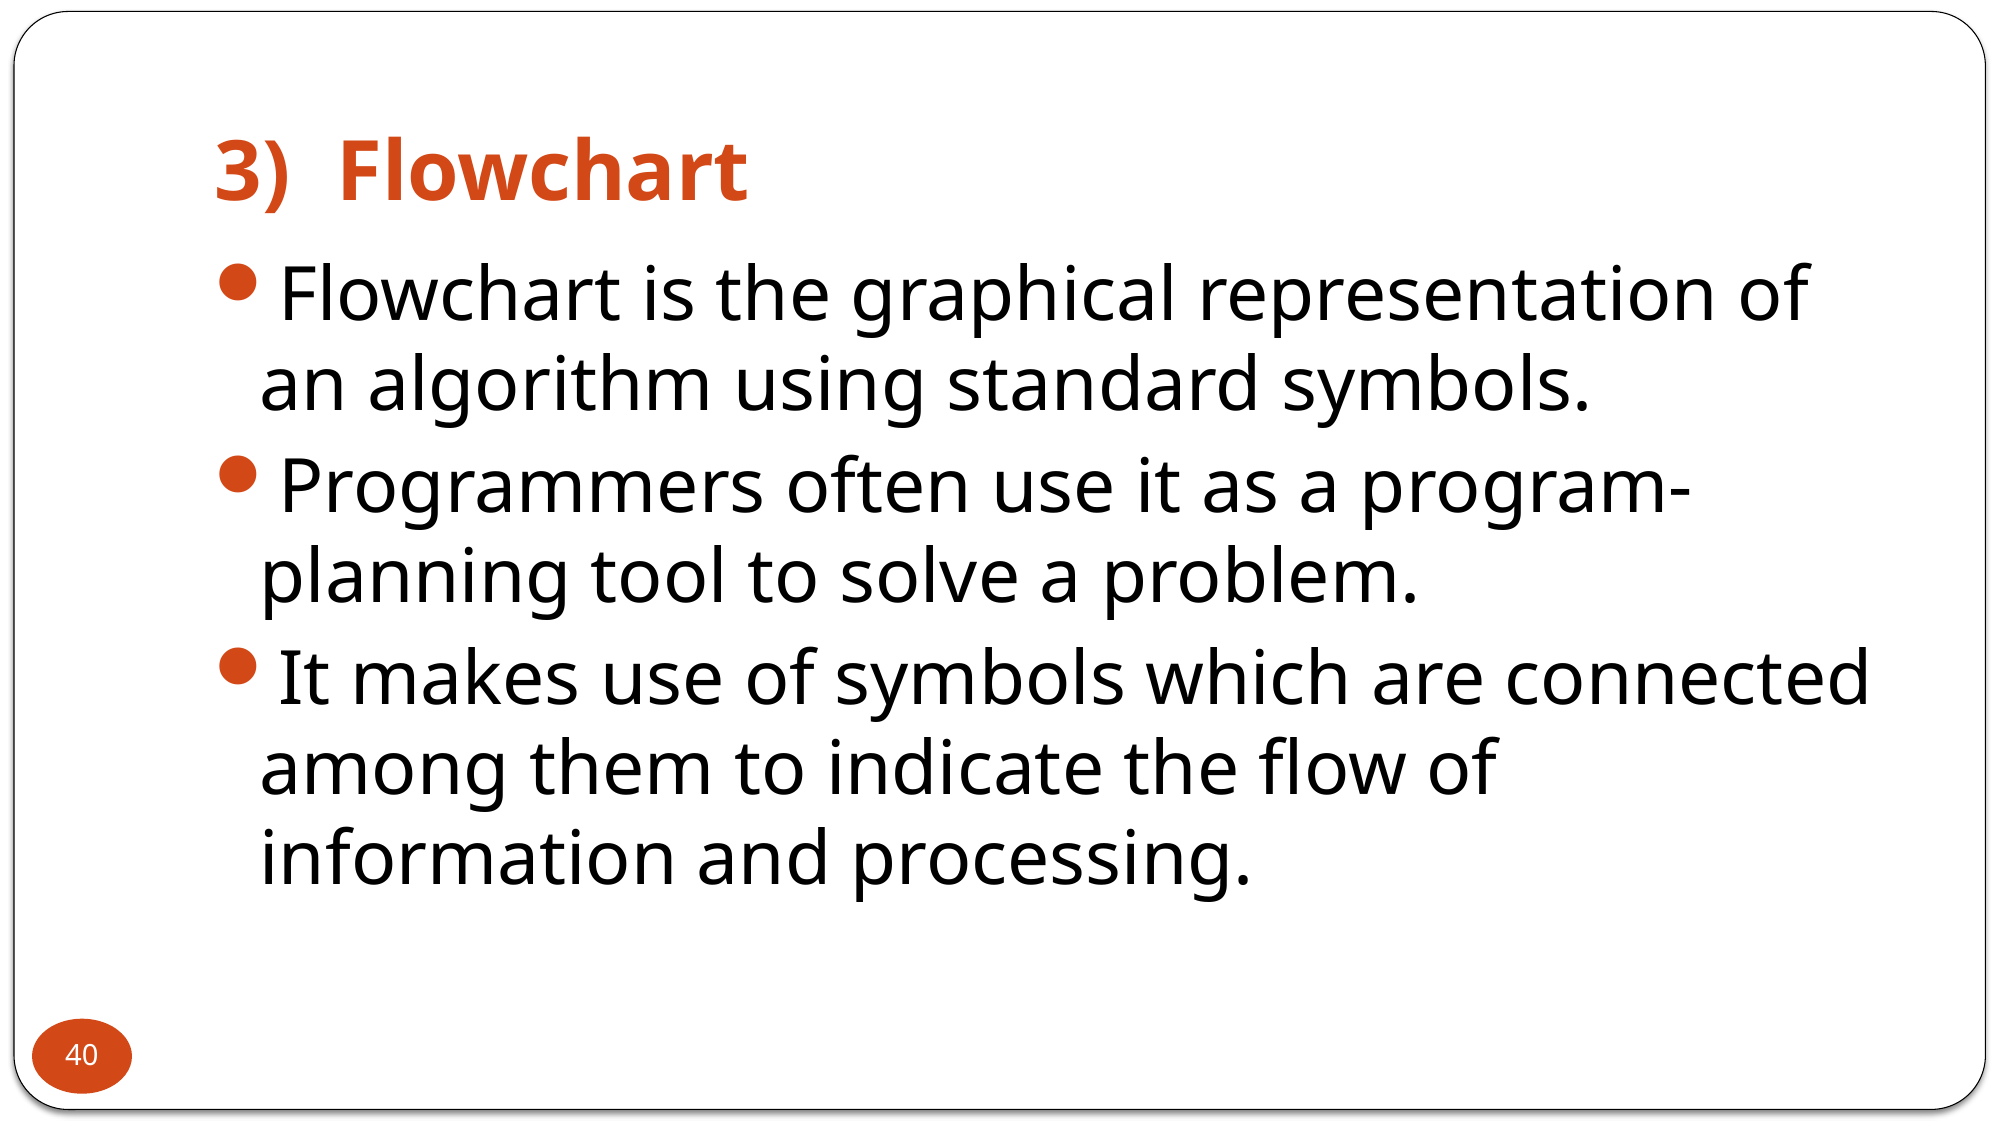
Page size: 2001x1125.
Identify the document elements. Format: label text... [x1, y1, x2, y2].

title Flowchart [200, 45, 1900, 233]
slide_number 40 [32, 1018, 132, 1094]
list Flowchart is the graphical representation of an algorithm using standard symbols. Programmers often use it as a program-planning tool to solve a problem. It makes use of symbols which are connected among them to indicate the flow of information and processing. [200, 237, 1900, 988]
